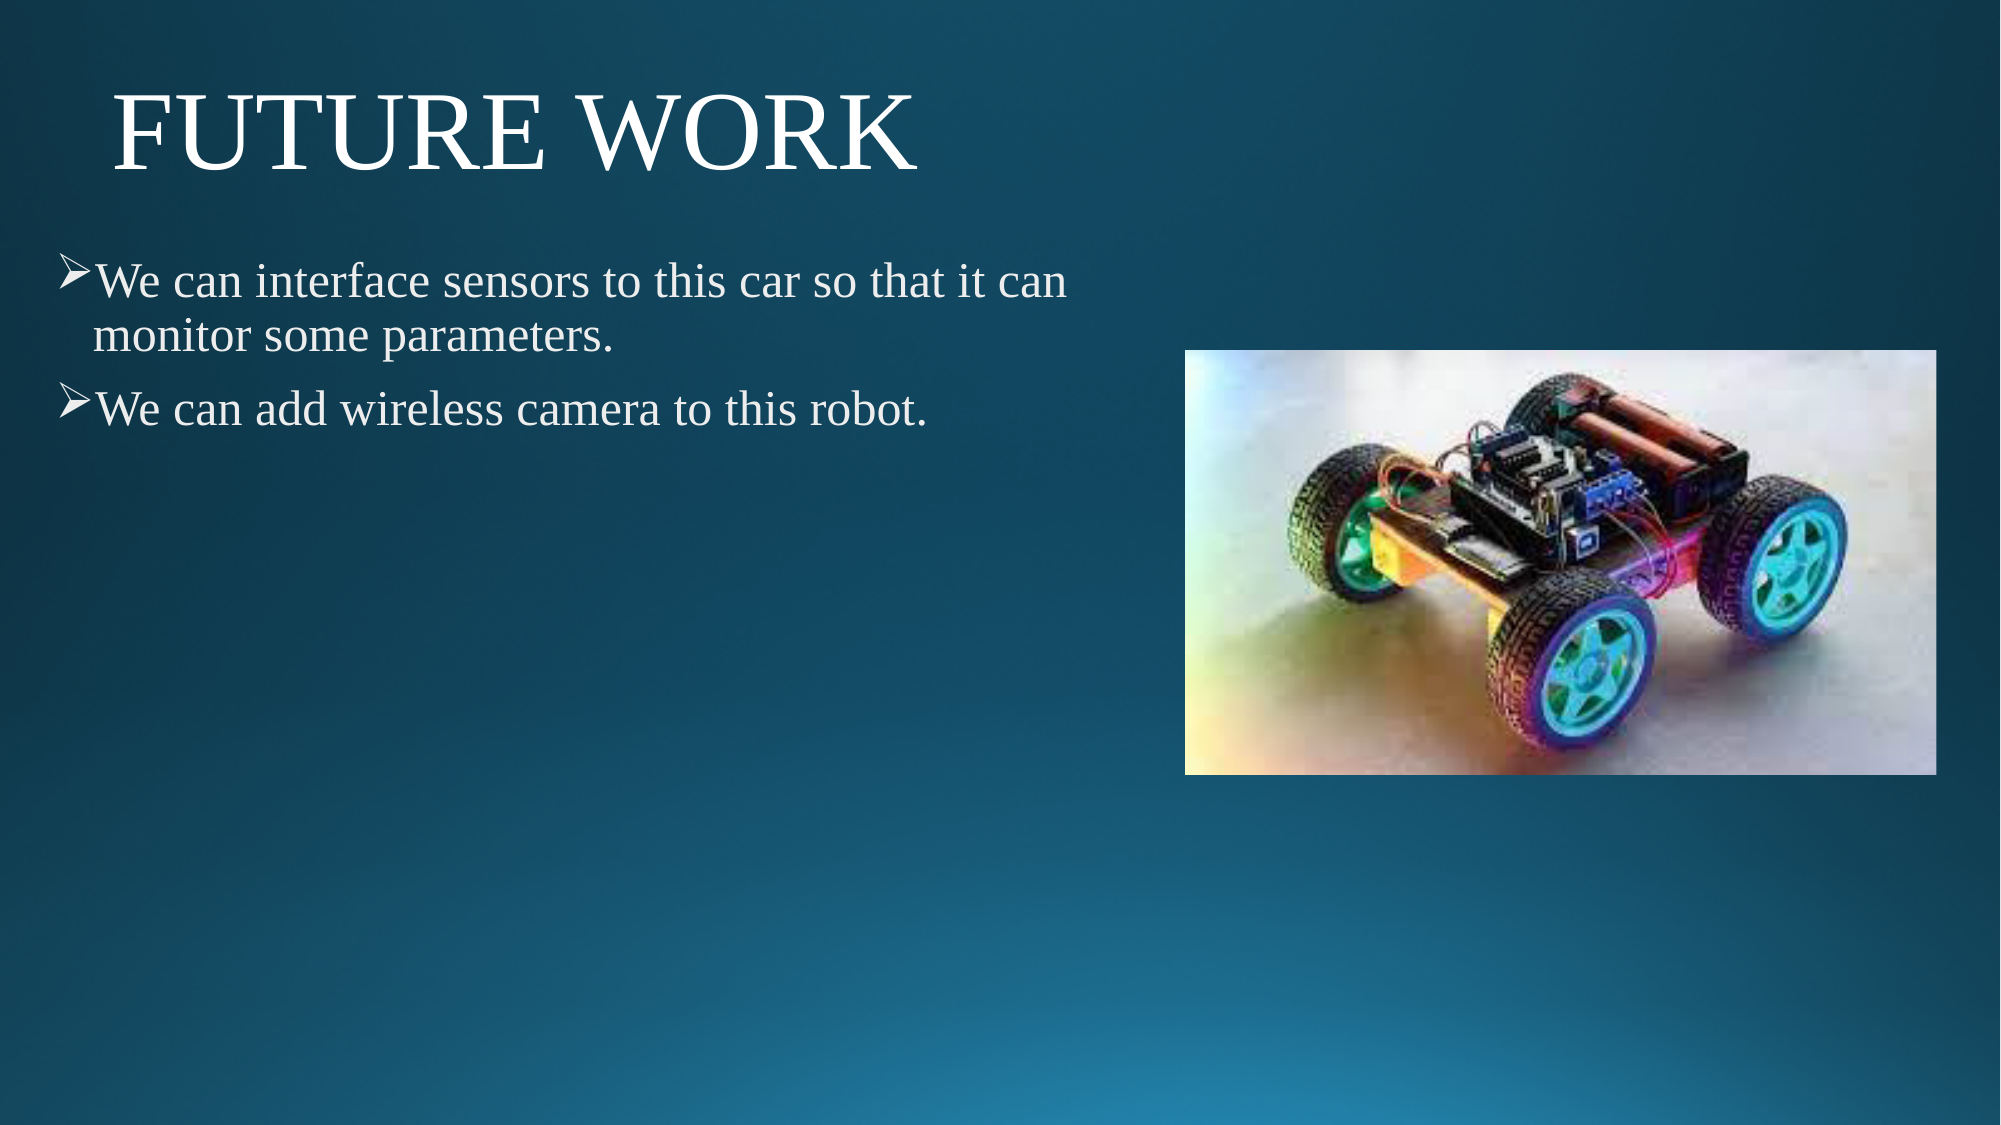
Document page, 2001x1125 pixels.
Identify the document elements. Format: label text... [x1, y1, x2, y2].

picture [0, 0, 2001, 1125]
list We can interface sensors to this car so that it can monitor some parameters. We can add wireless camera to this robot. [40, 246, 1119, 920]
title FUTURE WORK [96, 49, 1000, 217]
